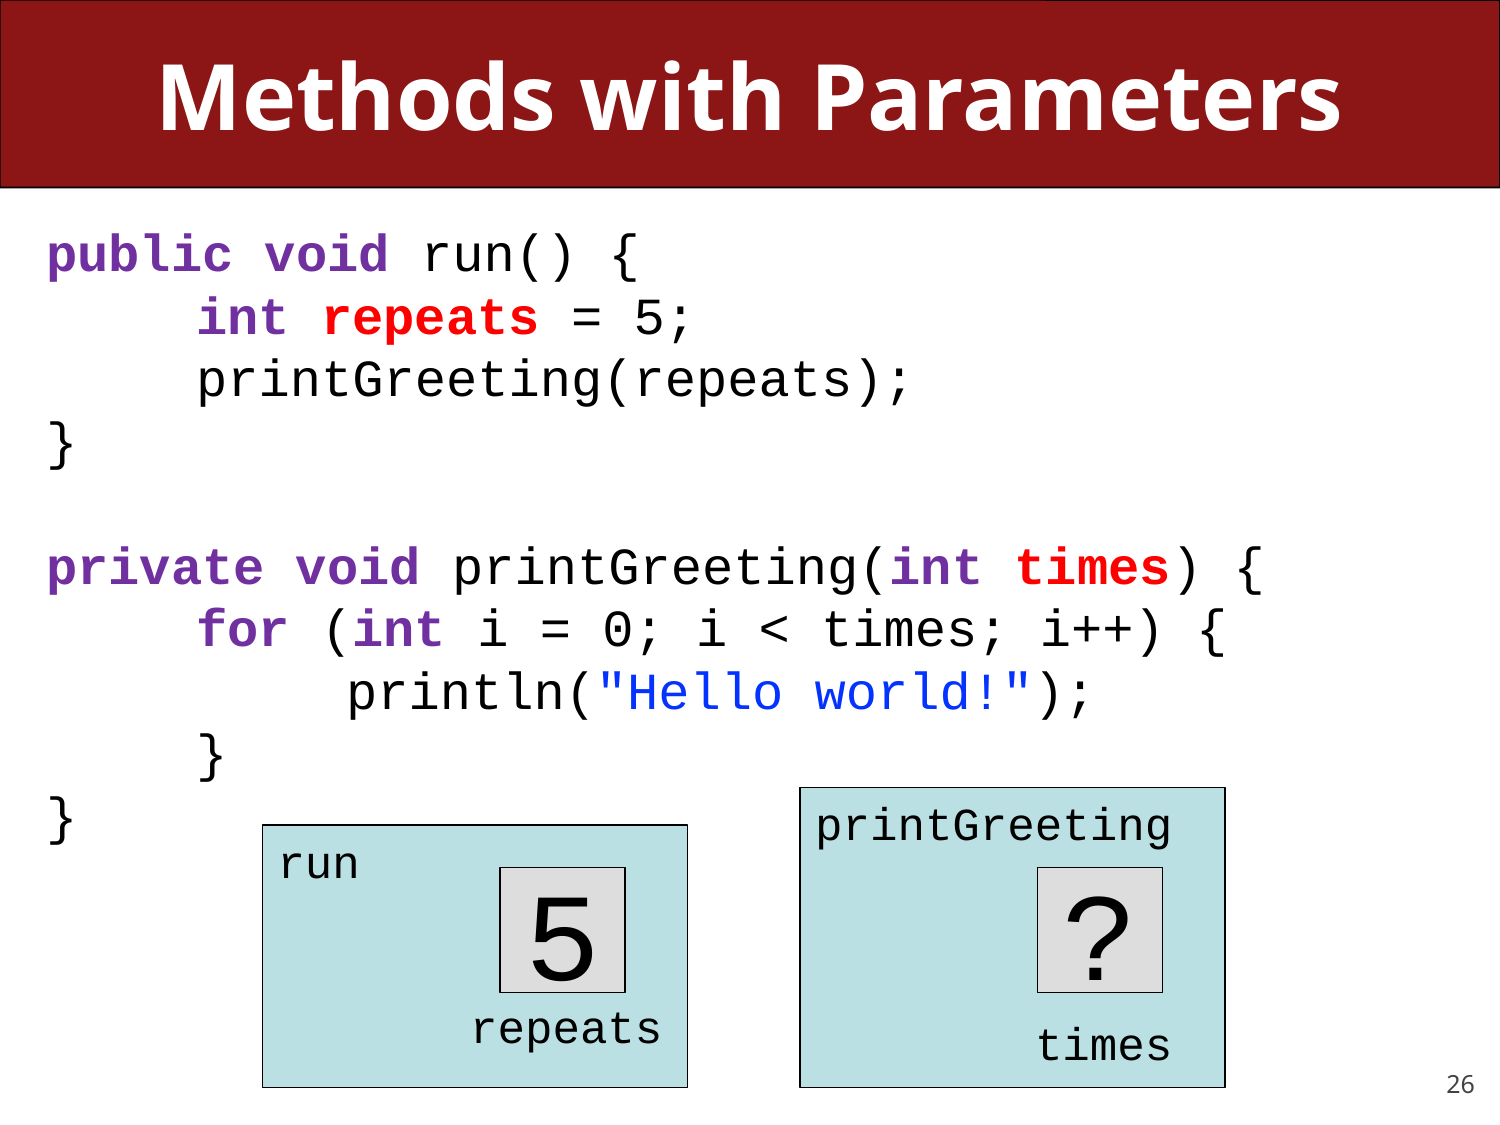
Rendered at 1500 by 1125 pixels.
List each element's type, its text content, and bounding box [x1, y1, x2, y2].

text_box printGreeting times [800, 787, 1225, 1088]
text_box ? [1037, 867, 1163, 993]
title Methods with Parameters [75, 0, 1425, 188]
text_box public void run() { int repeats = 5; printGreeting(repeats); } private void printGreeting(int times) { for (int i = 0; i < times; i++) { println("Hello world!"); } } [31, 212, 1469, 852]
text_box 5 [500, 867, 625, 993]
text_box run repeats [262, 825, 688, 1088]
